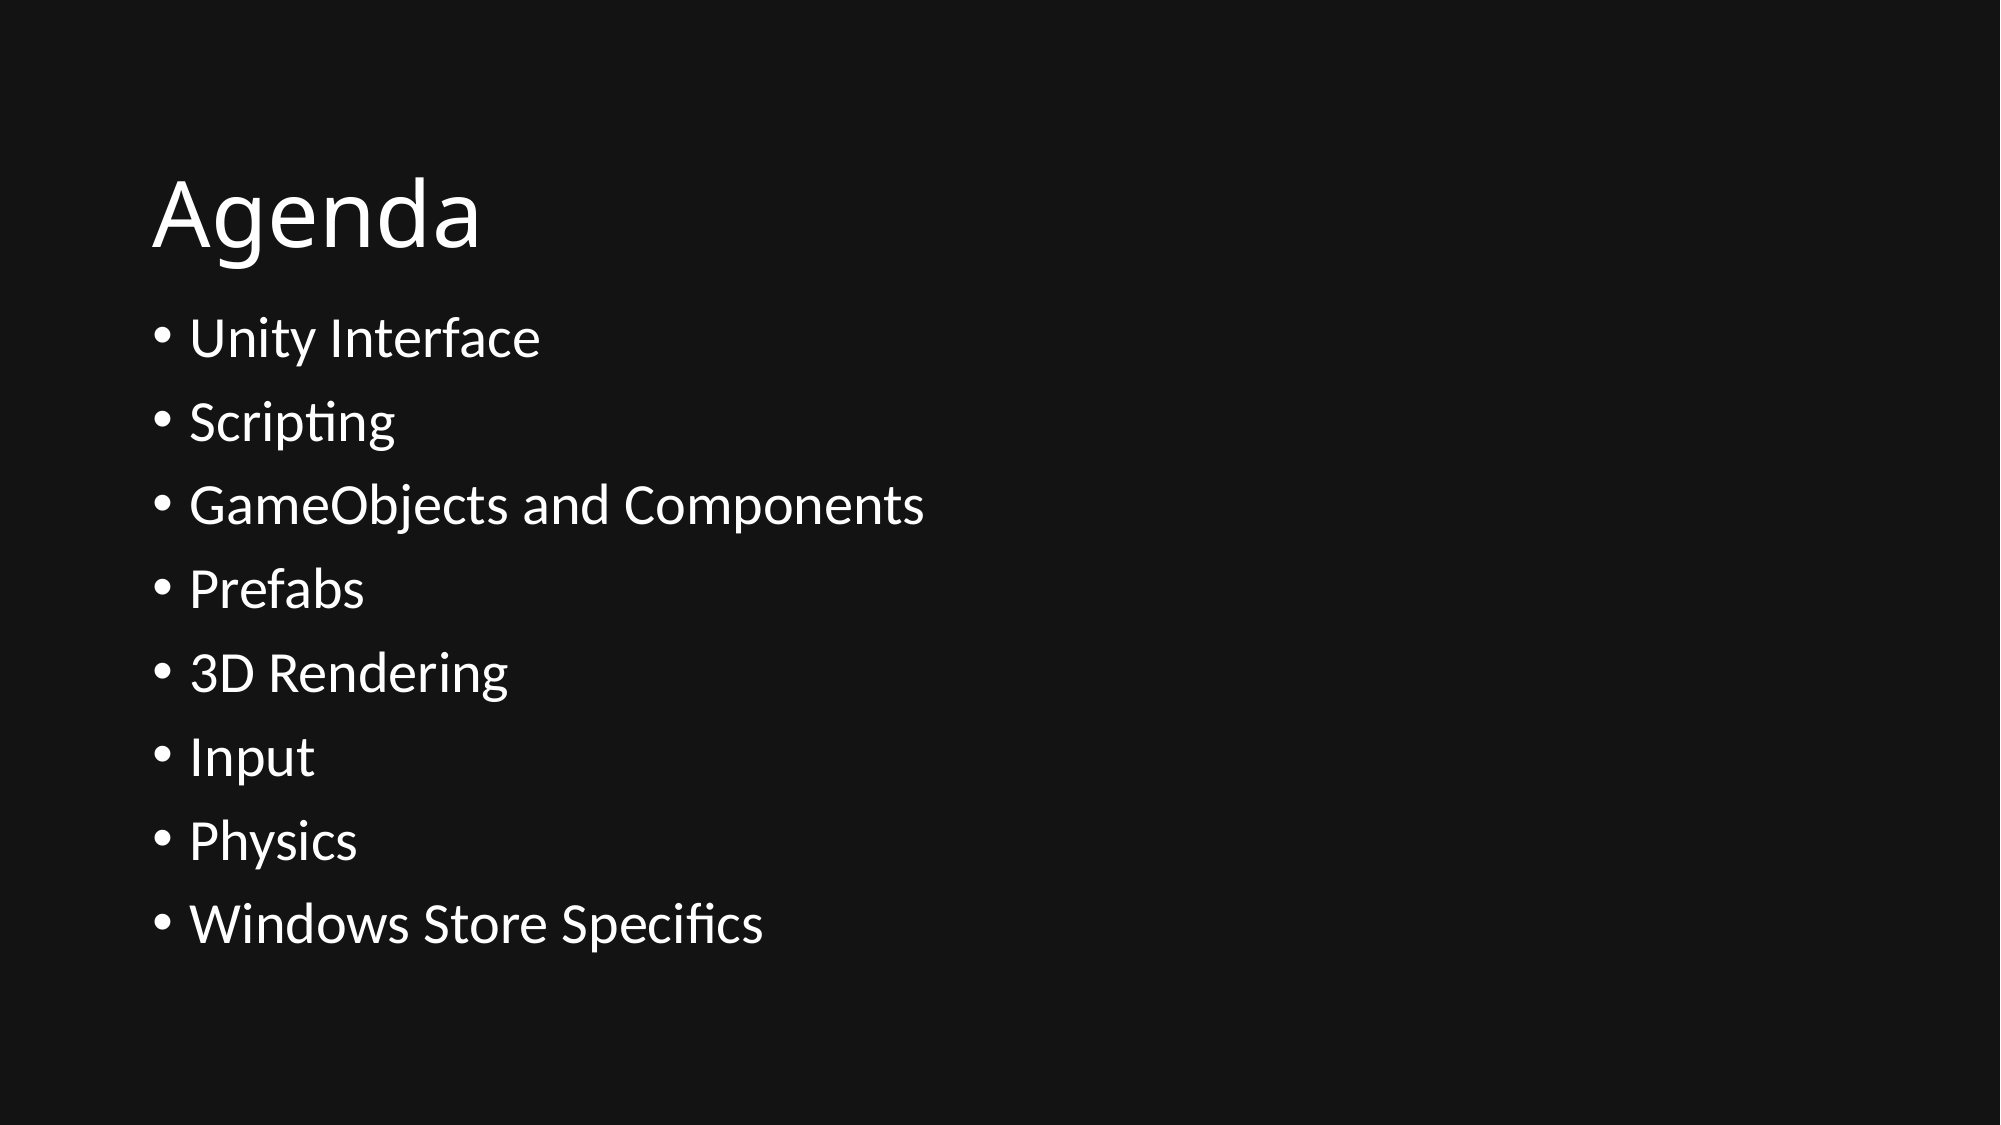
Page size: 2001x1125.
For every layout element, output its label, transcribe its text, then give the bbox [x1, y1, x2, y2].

list Unity Interface Scripting GameObjects and Components Prefabs 3D Rendering Input Physics Windows Store Specifics [137, 299, 1863, 1014]
title Agenda [137, 59, 1863, 278]
